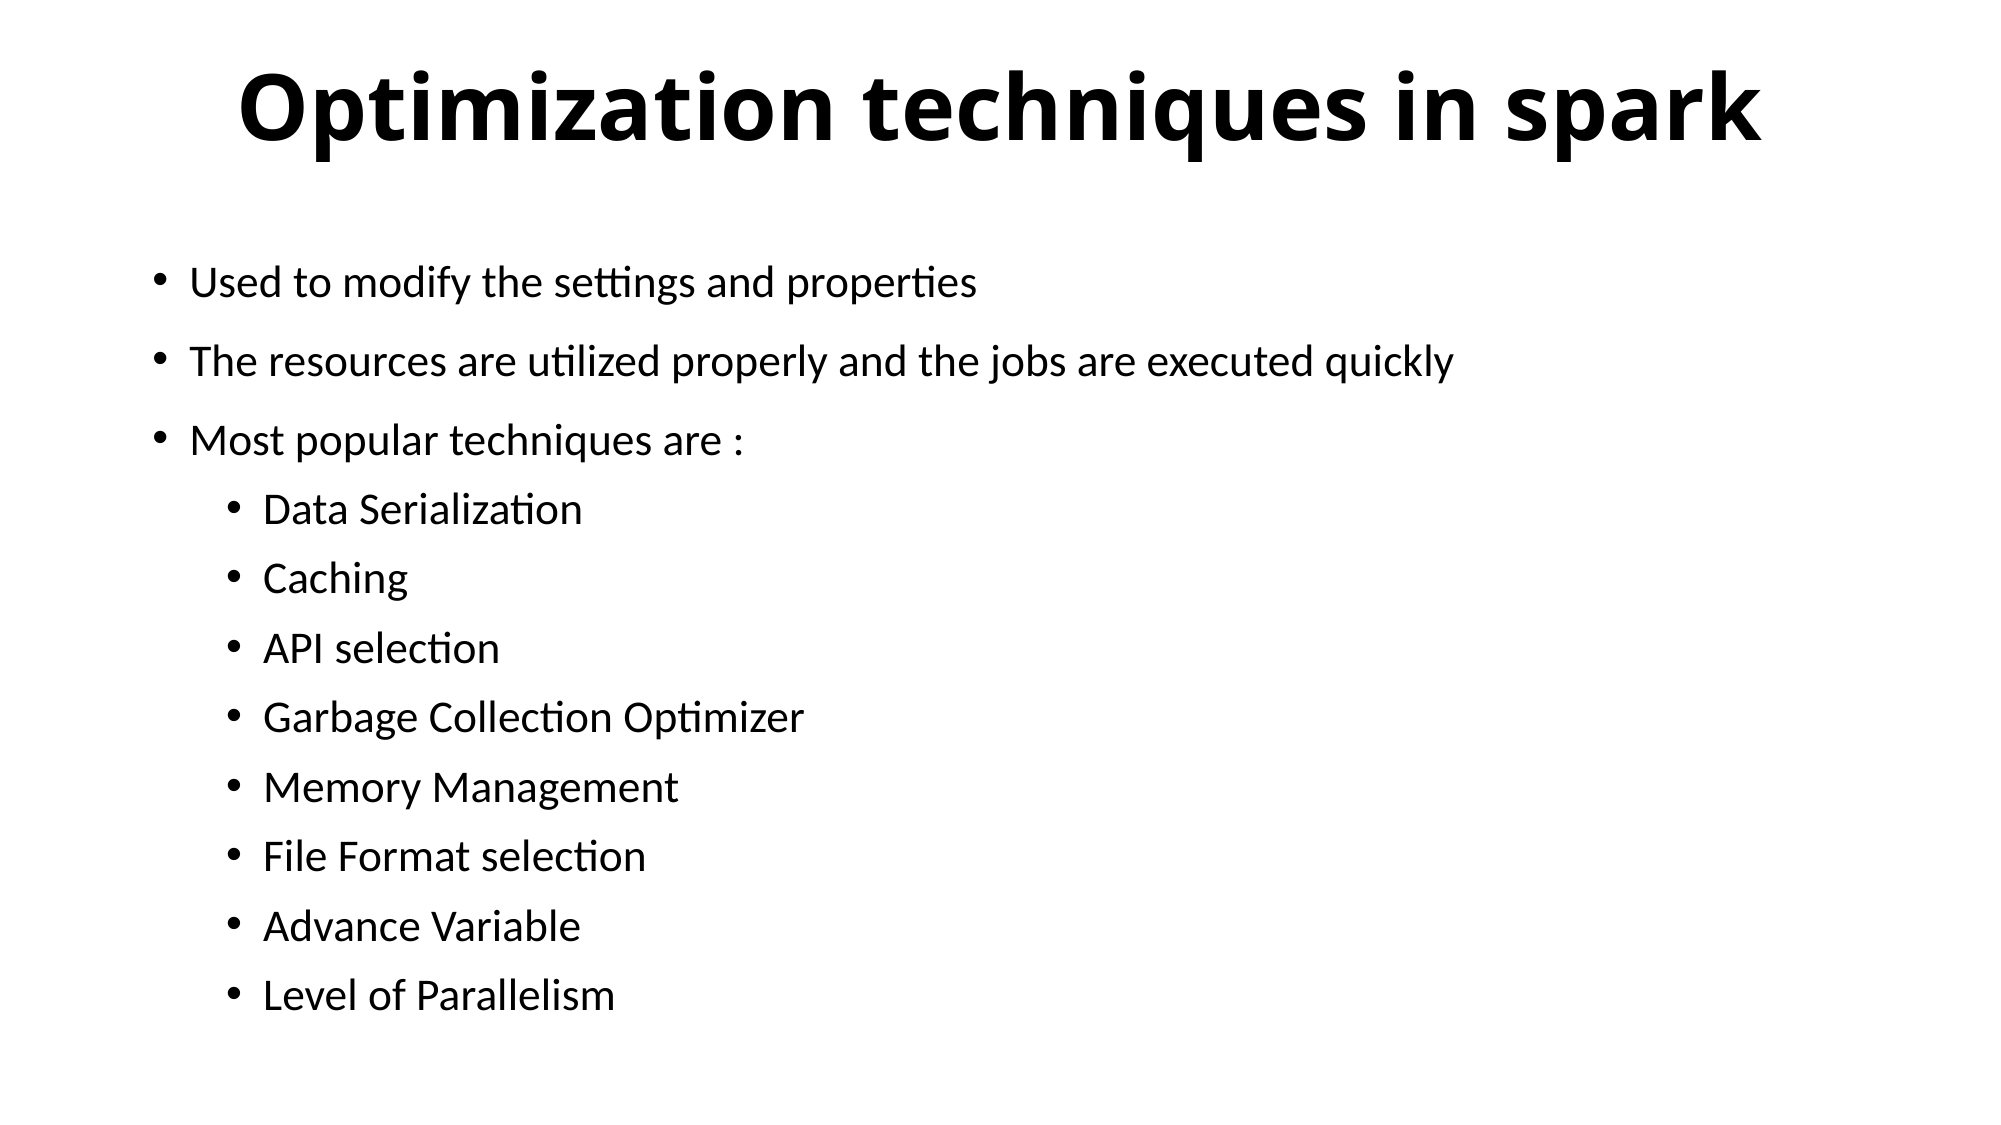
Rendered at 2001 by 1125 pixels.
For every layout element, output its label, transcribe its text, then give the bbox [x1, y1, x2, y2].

title Optimization techniques in spark [137, 31, 1863, 191]
list Used to modify the settings and properties The resources are utilized properly and the jobs are executed quickly Most popular techniques are : Data Serialization Caching API selection Garbage Collection Optimizer Memory Management File Format selection Advance Variable Level of Parallelism [137, 238, 1863, 1032]
